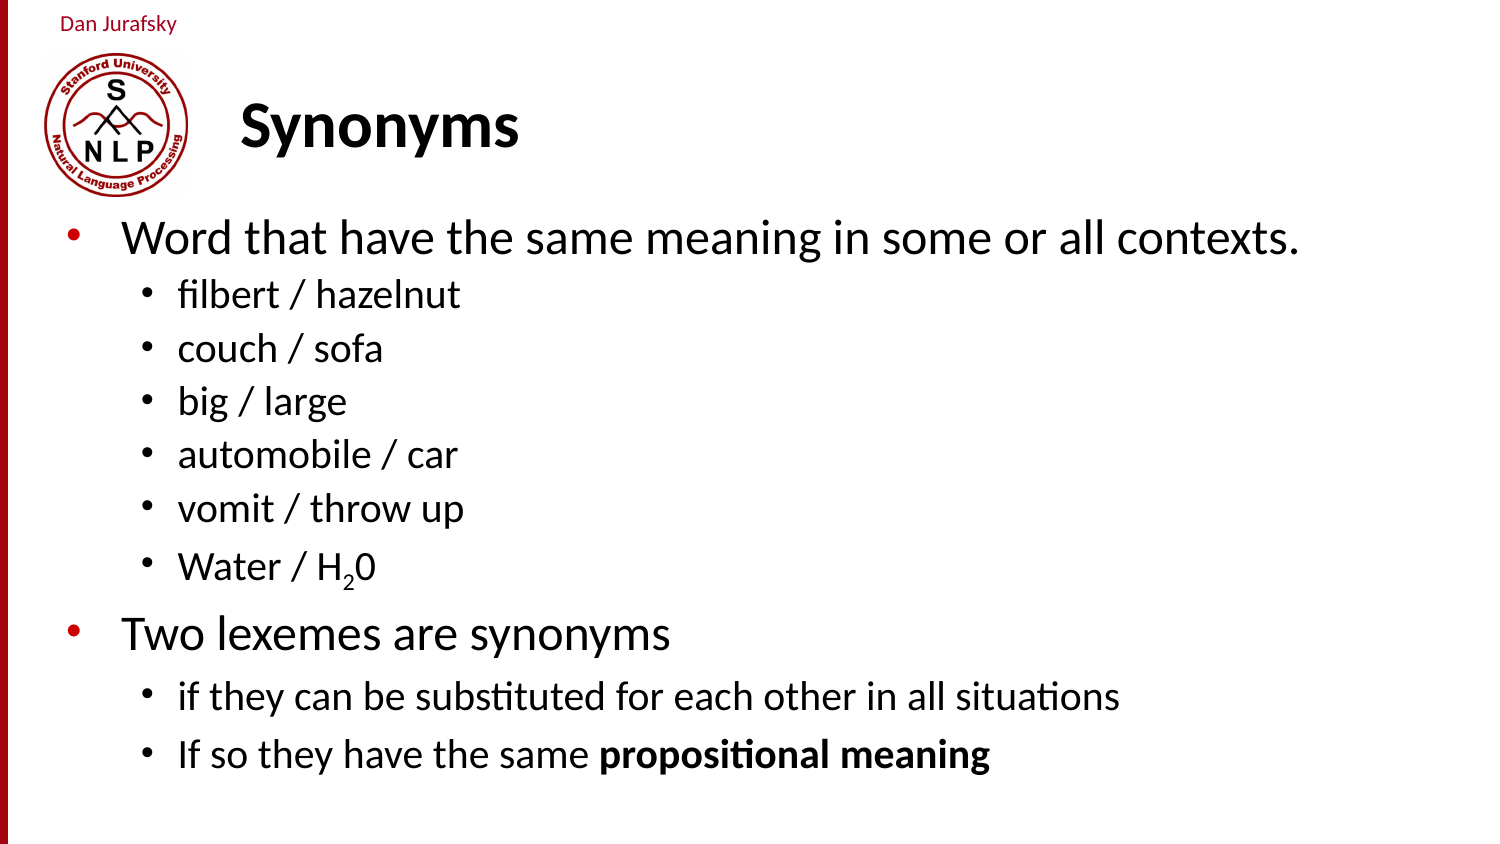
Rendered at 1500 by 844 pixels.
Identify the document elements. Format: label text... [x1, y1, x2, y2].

picture [44, 53, 188, 197]
title Synonyms [225, 46, 1450, 169]
list Word that have the same meaning in some or all contexts. filbert / hazelnut couch / sofa big / large automobile / car vomit / throw up Water / H20 Two lexemes are synonyms if they can be substituted for each other in all situations If so they have the same propositional meaning [50, 196, 1450, 744]
